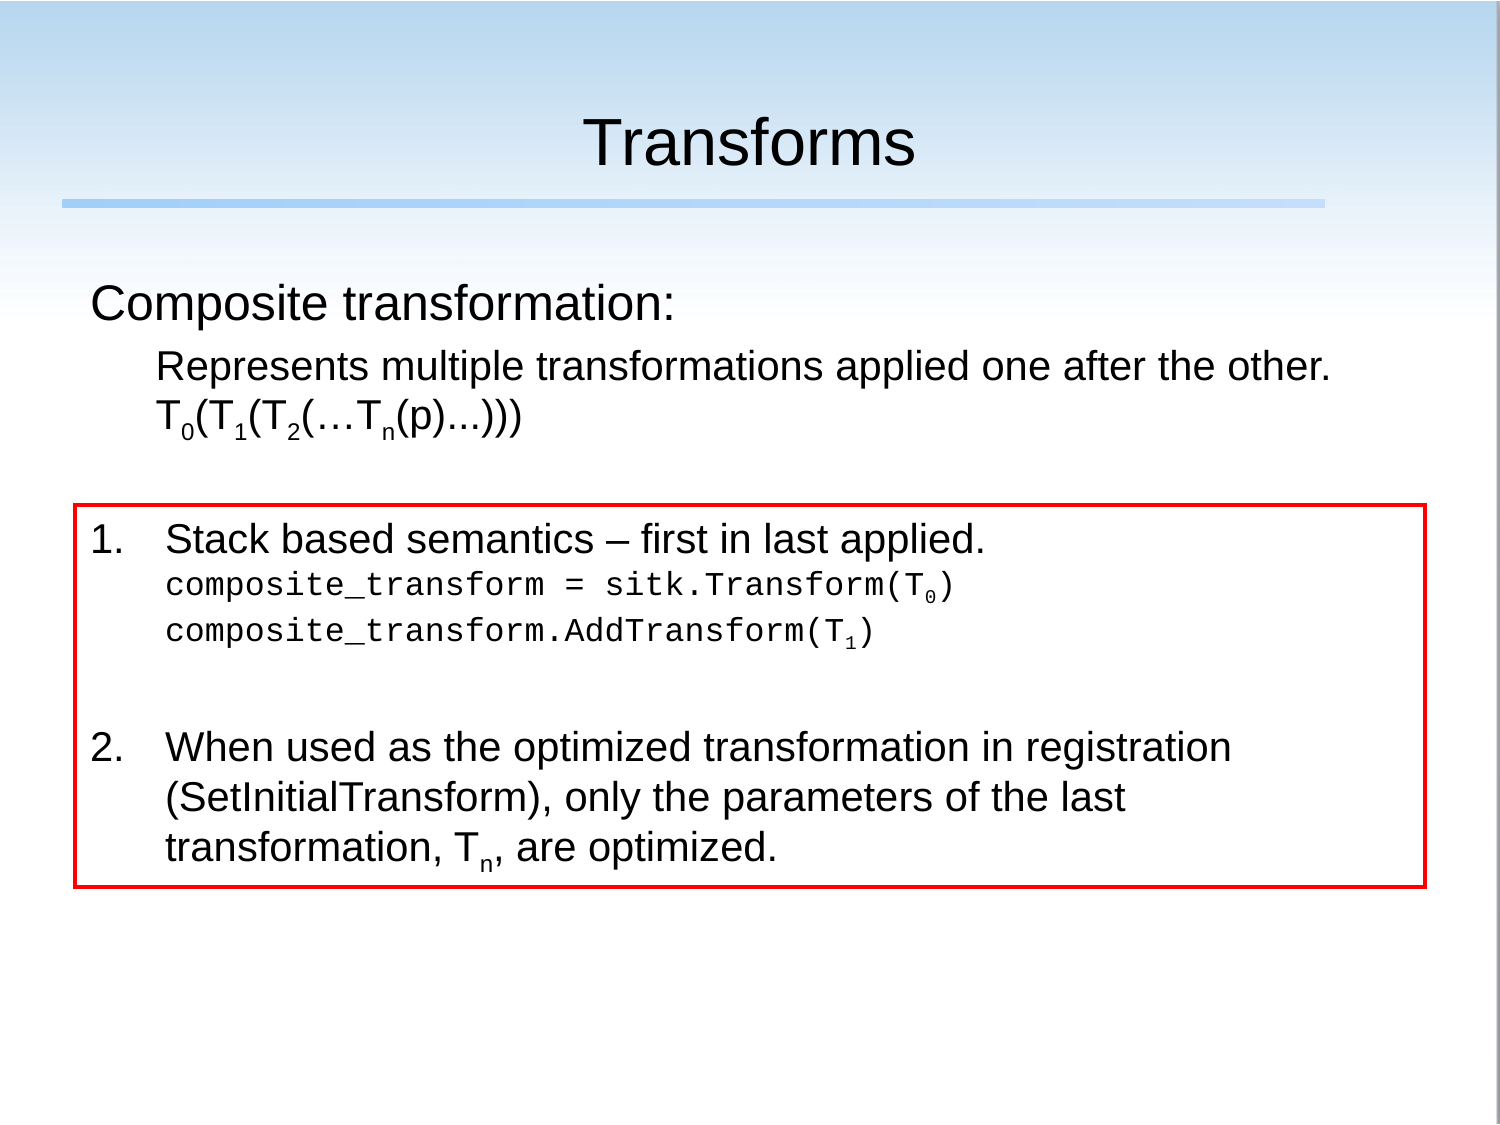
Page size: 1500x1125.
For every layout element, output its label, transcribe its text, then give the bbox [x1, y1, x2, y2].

picture [0, 1, 1500, 1124]
title Transforms [75, 45, 1425, 233]
text_box Stack based semantics – first in last applied. composite_transform = sitk.Transform(T0) composite_transform.AddTransform(T1) When used as the optimized transformation in registration (SetInitialTransform), only the parameters of the last transformation, Tn, are optimized. [74, 504, 1425, 888]
list Composite transformation: Represents multiple transformations applied one after the other. T0(T1(T2(…Tn(p)...))) [75, 262, 1425, 475]
